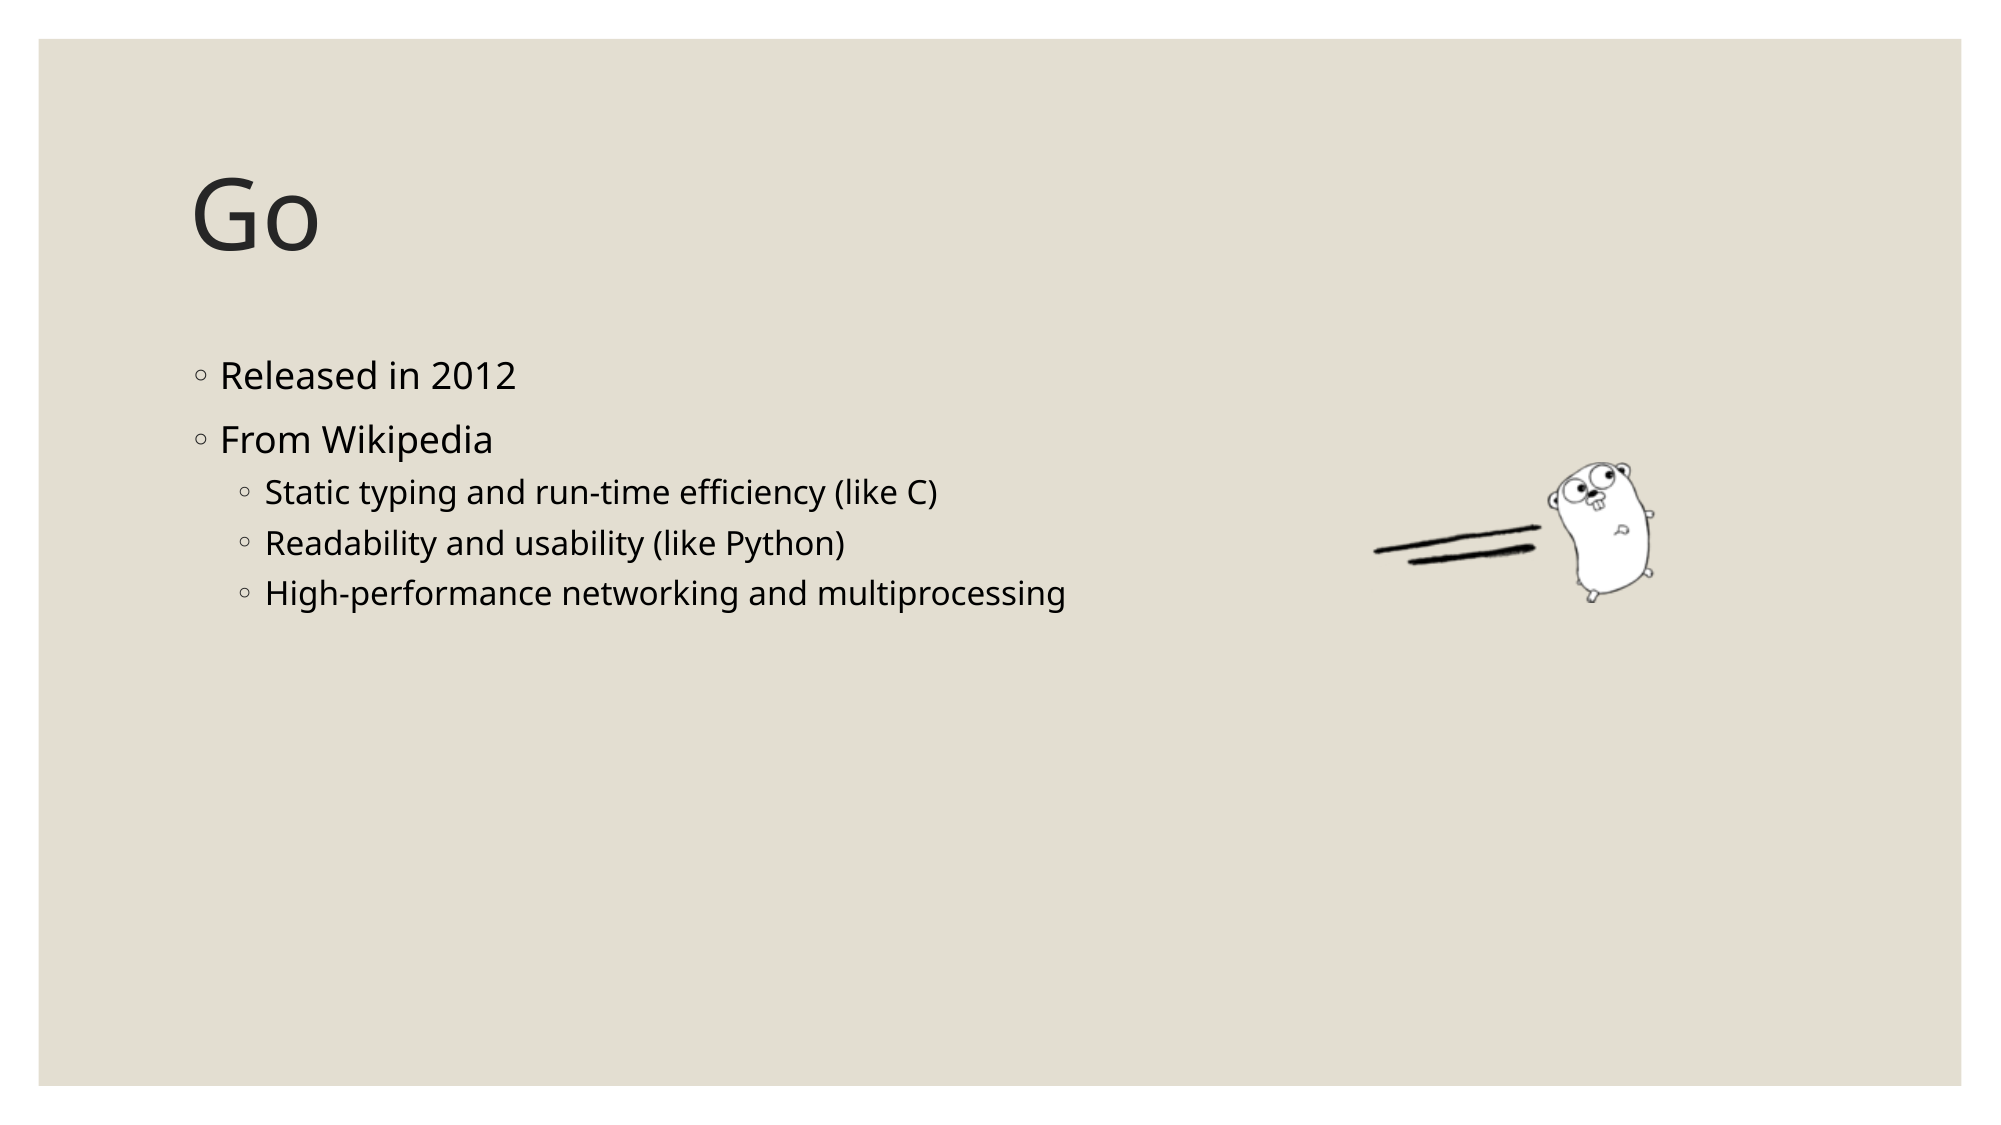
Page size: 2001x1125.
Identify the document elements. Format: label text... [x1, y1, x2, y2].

title Go [174, 105, 1825, 331]
list Released in 2012 From Wikipedia Static typing and run-time efficiency (like C) Readability and usability (like Python) High-performance networking and multiprocessing [174, 345, 1825, 990]
picture [1286, 462, 1678, 603]
